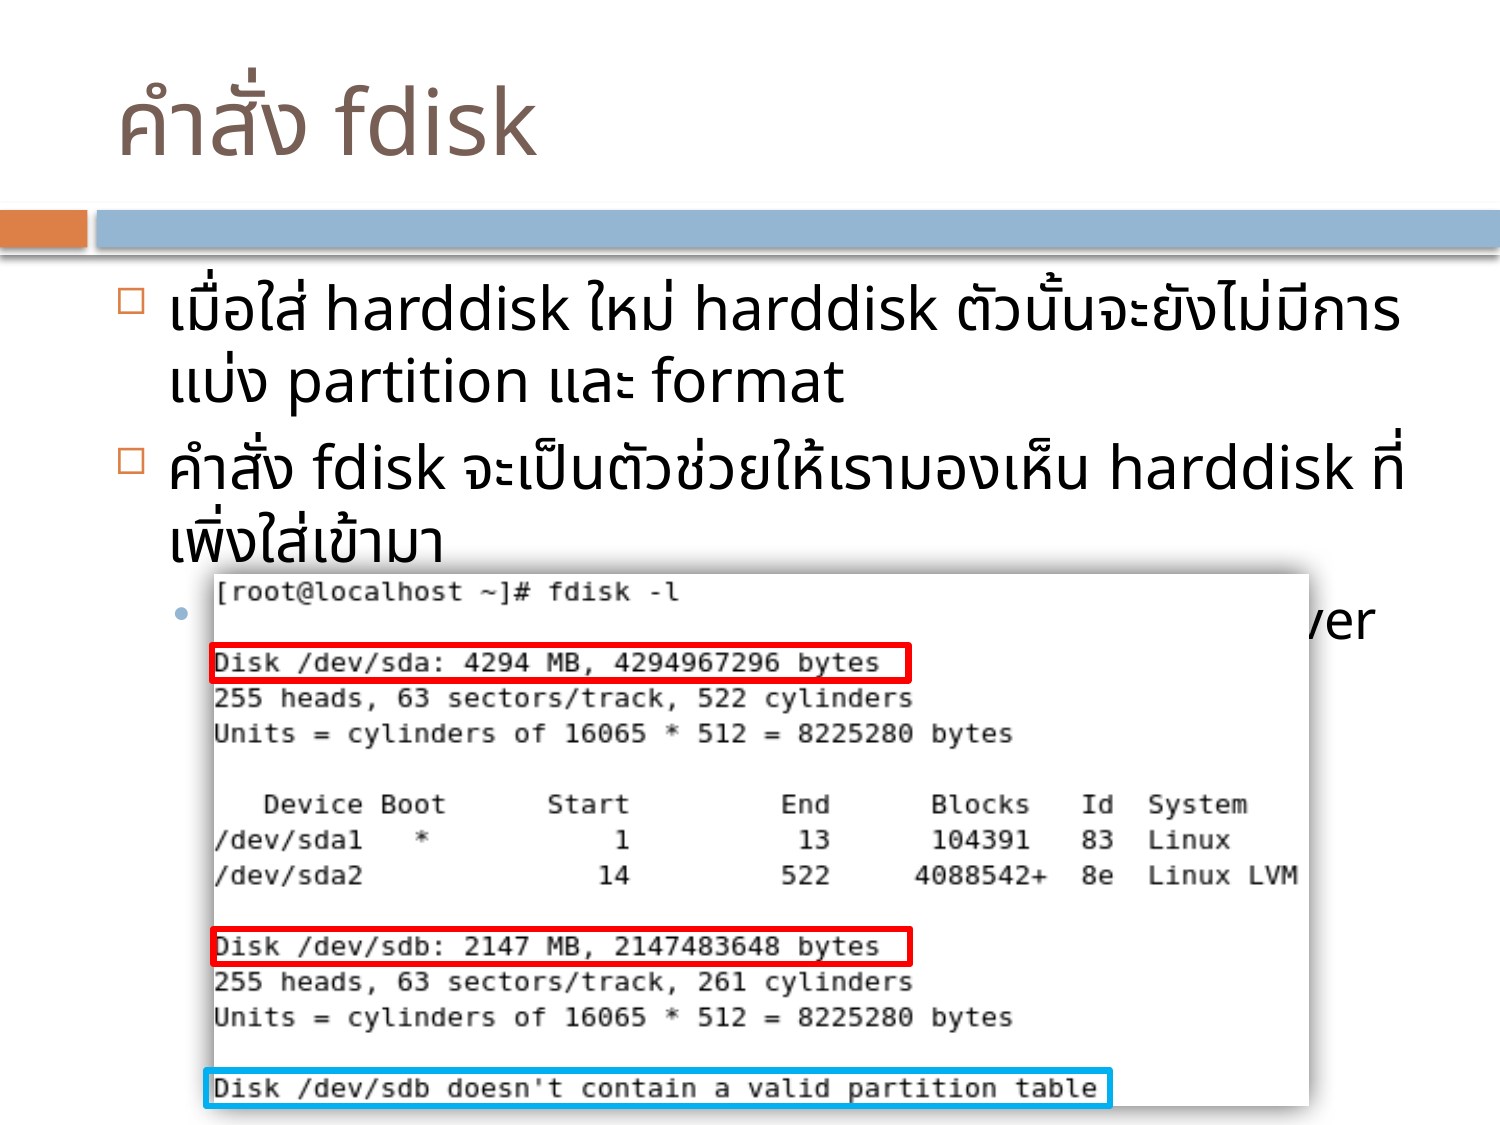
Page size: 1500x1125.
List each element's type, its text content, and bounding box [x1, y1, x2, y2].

picture [214, 1075, 1106, 1102]
picture [214, 573, 1310, 1107]
title คำสั่ง fdisk [100, 37, 1438, 200]
list เมื่อใส่ harddisk ใหม่ harddisk ตัวนั้นจะยังไม่มีการแบ่ง partition และ format คำสั่ง fdisk จะเป็นตัวช่วยให้เรามองเห็น harddisk ที่เพิ่งใส่เข้ามา fdisk -l เพื่อดู harddisk ที่ต่อเข้ากับเครื่อง server [100, 262, 1438, 1000]
